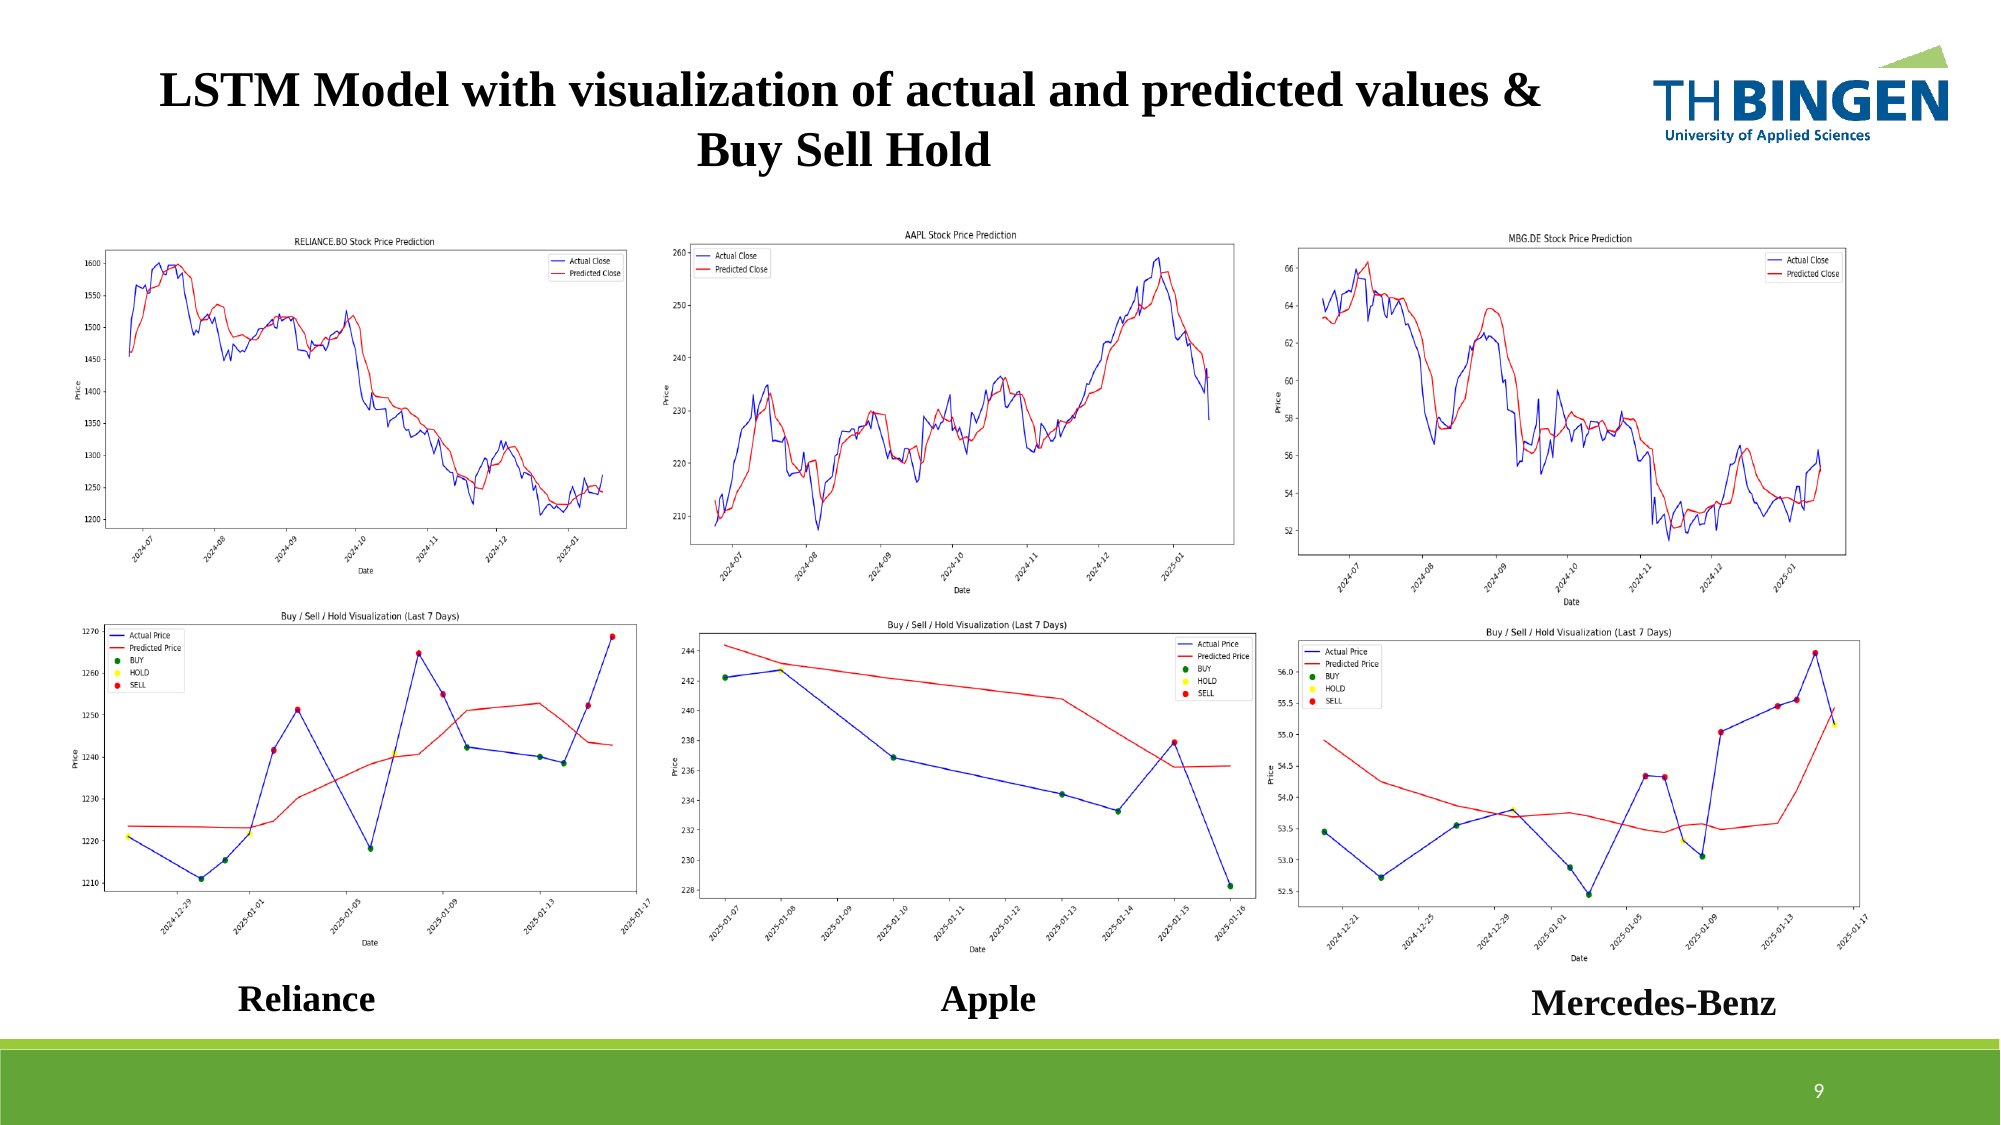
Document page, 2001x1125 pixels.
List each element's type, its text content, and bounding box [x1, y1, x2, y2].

picture [62, 606, 656, 953]
text_box Apple [925, 969, 1226, 1027]
slide_number 9 [1624, 1059, 1840, 1120]
picture [668, 615, 1880, 968]
text_box Mercedes-Benz [1516, 975, 1817, 1031]
text_box LSTM Model with visualization of actual and predicted values & Buy Sell Hold [144, 48, 1570, 184]
picture [1647, 38, 1955, 149]
picture [1273, 226, 1850, 611]
picture [654, 228, 1249, 596]
picture [61, 233, 633, 580]
text_box Reliance [223, 966, 523, 1027]
